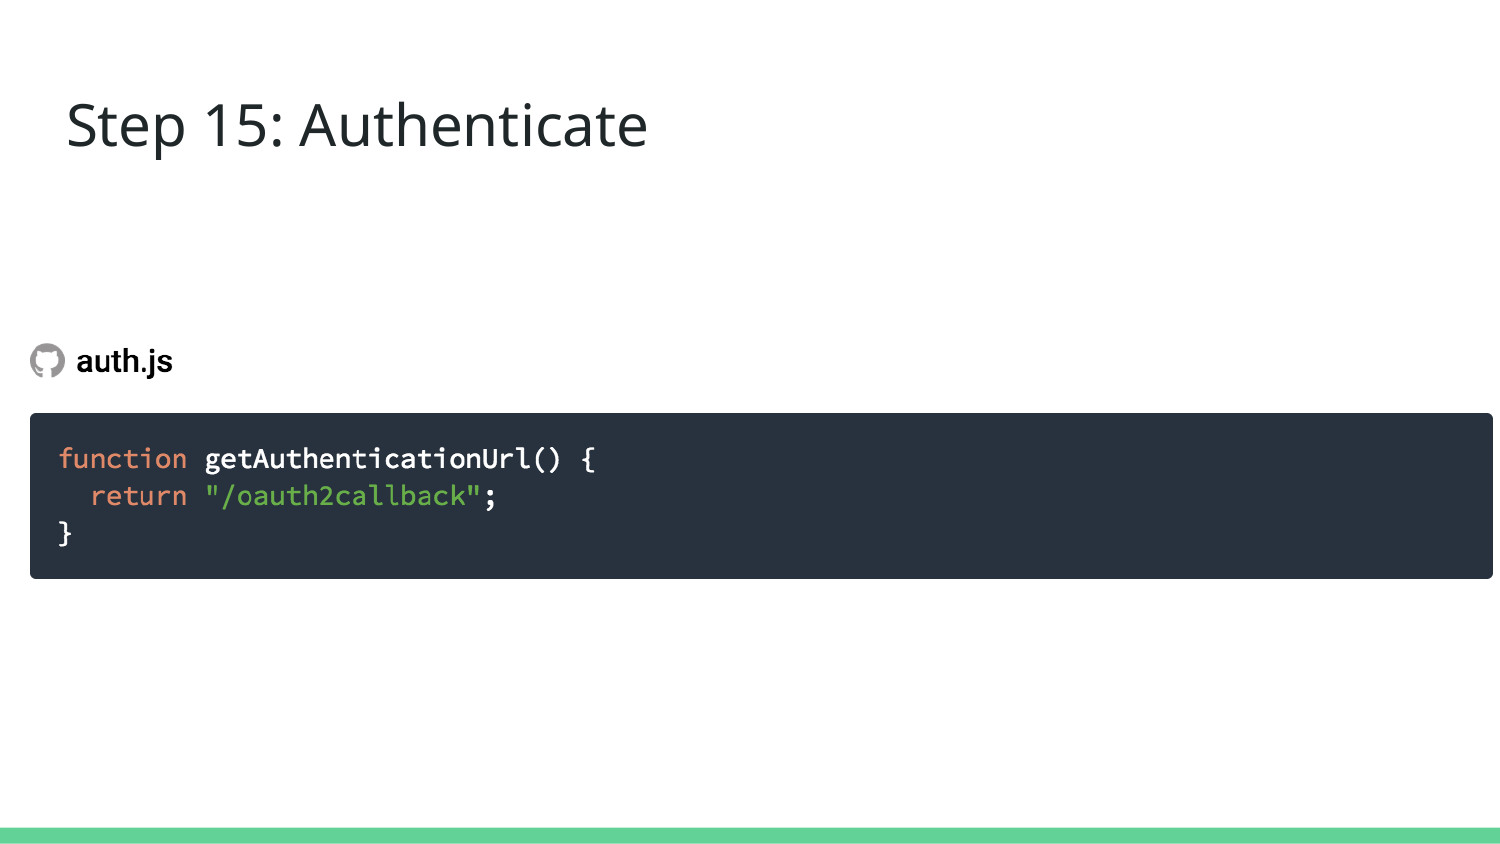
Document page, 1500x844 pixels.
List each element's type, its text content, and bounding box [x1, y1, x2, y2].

title Step 15: Authenticate [51, 72, 1449, 167]
picture [0, 316, 1500, 596]
